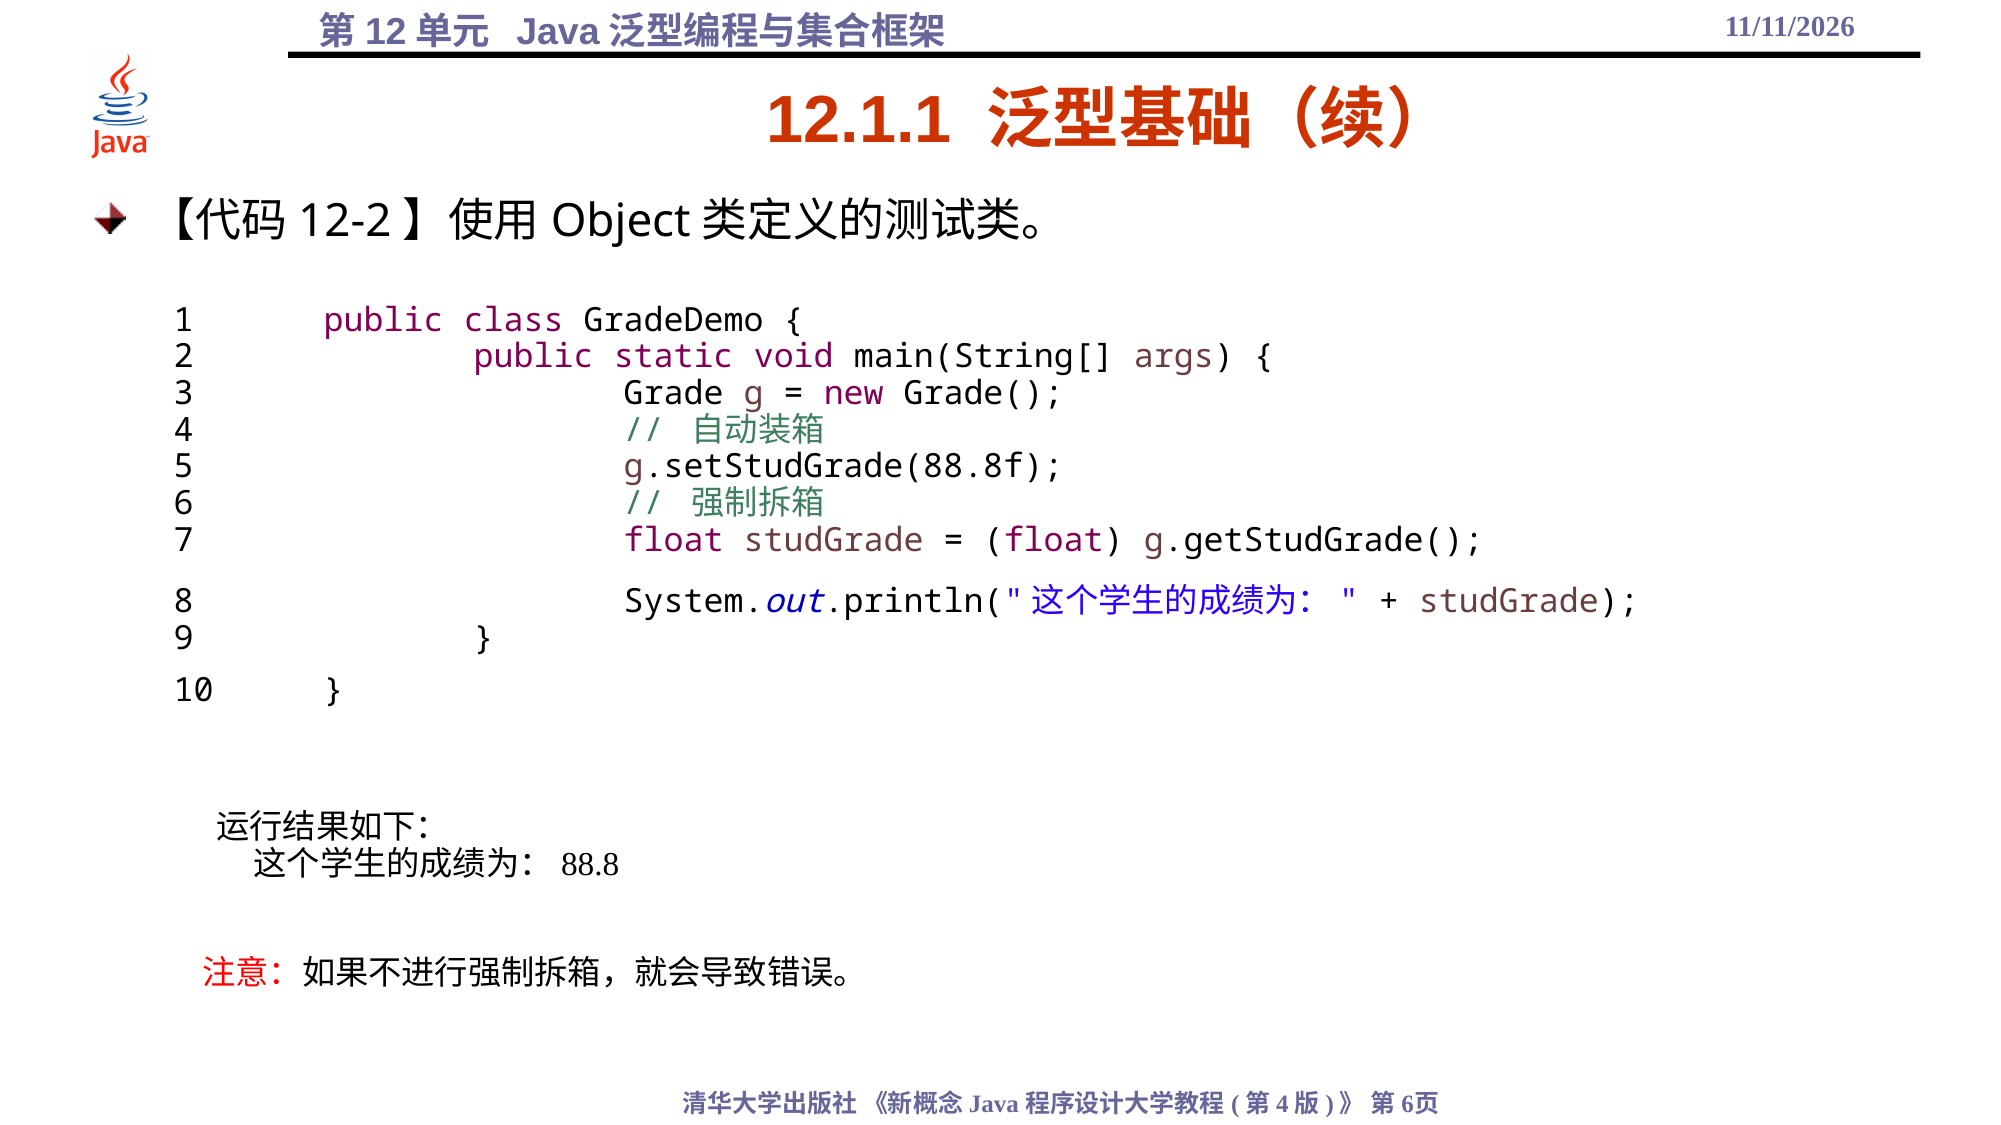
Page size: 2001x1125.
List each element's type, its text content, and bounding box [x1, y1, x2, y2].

list 【代码12-2】使用Object类定义的测试类。 [78, 182, 1944, 983]
text_box 运行结果如下： 这个学生的成绩为：88.8 [201, 778, 1202, 890]
title 12.1.1 泛型基础（续） [272, 63, 1949, 164]
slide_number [1579, 0, 2000, 48]
text_box 注意：如果不进行强制拆箱，就会导致错误。 [187, 924, 948, 999]
picture [93, 201, 126, 234]
text_box 1 public class GradeDemo { 2 public static void main(String[] args) { 3 Grade g = new Grade(); 4 // 自动装箱 5 g.setStudGrade(88.8f); 6 // 强制拆箱 7 float studGrade = (float) g.getStudGrade(); 8 System.out.println("这个学生的成绩为：" + studGrade); 9 } 10 } [159, 305, 1790, 716]
picture [90, 53, 151, 159]
